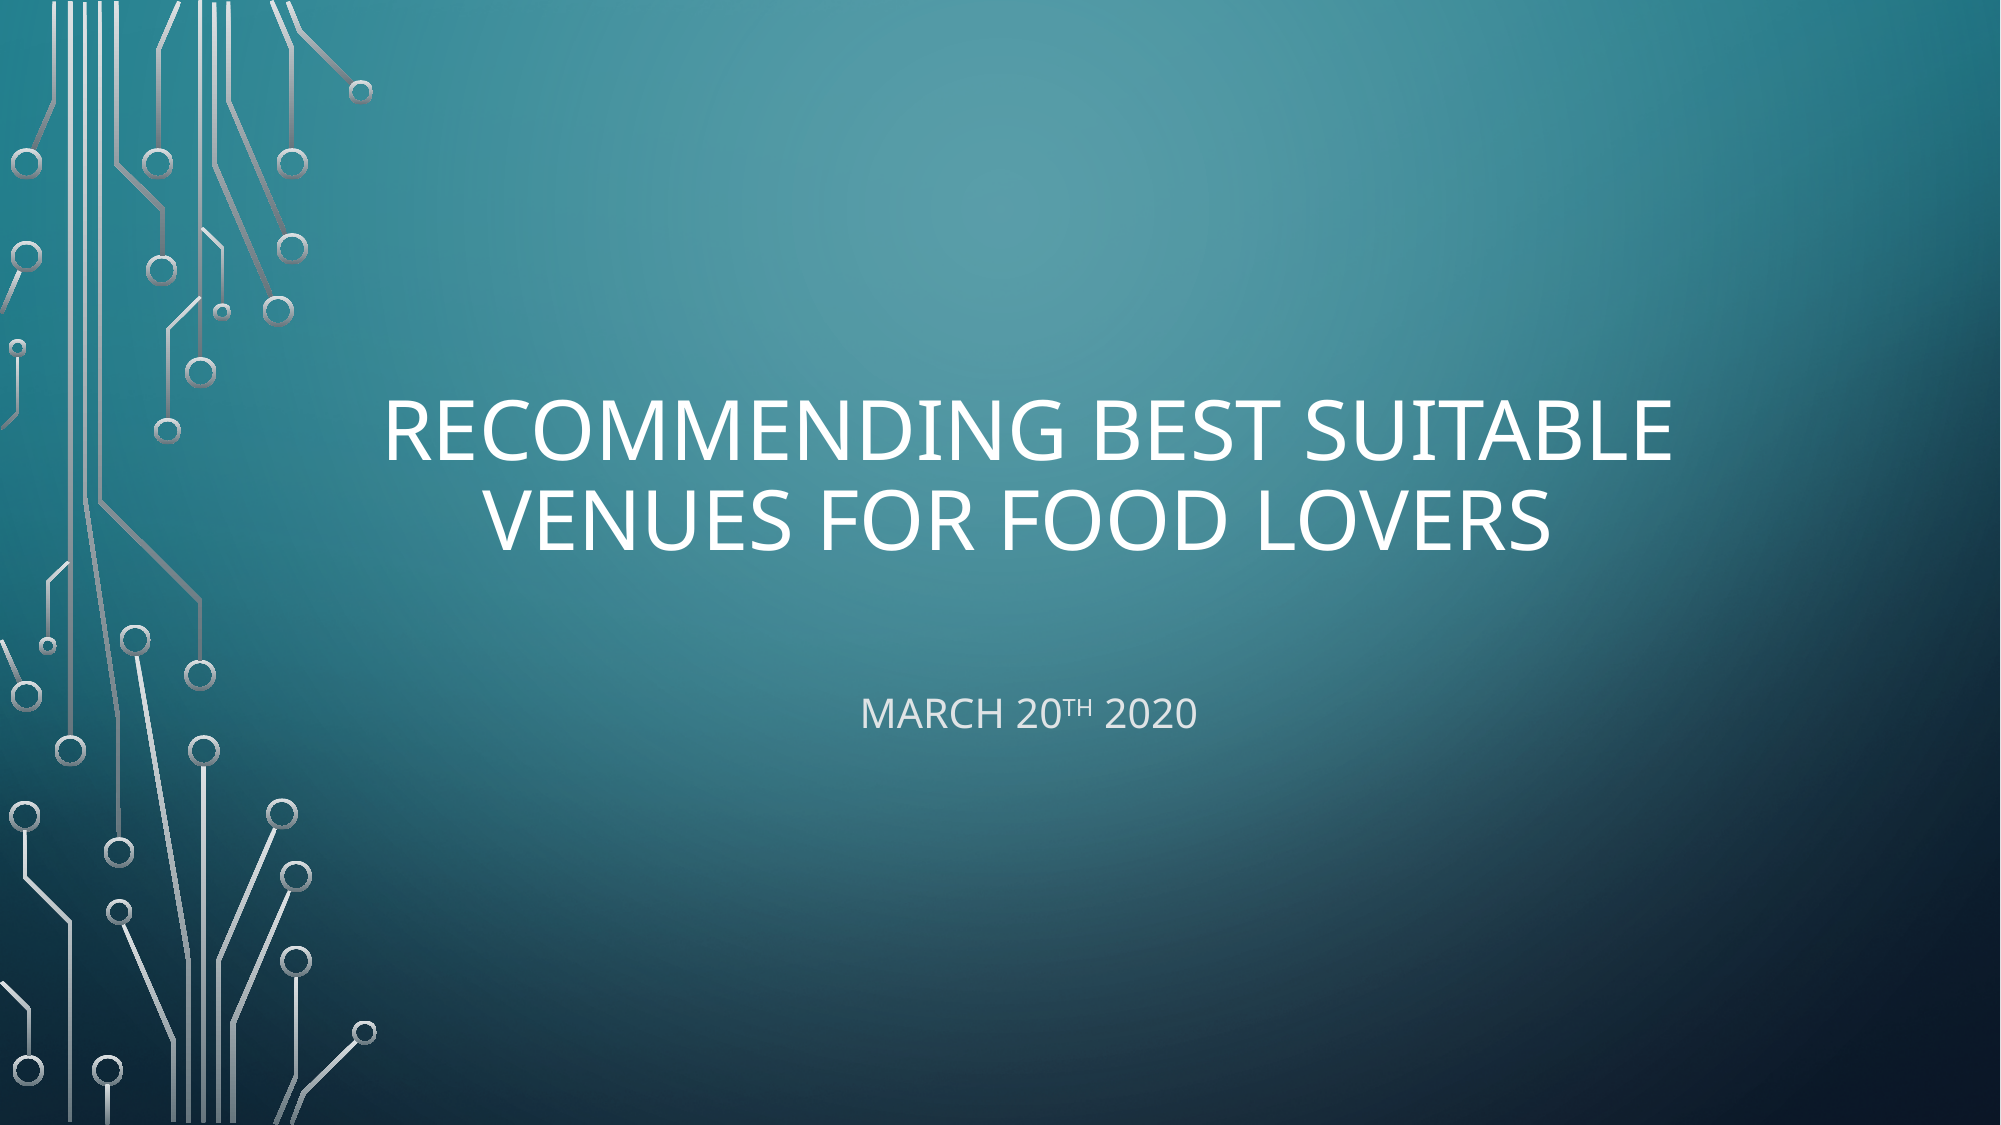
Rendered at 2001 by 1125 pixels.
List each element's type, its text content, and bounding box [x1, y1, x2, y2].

subtitle March 20th 2020 [307, 670, 1750, 745]
title Recommending best suitable venues for food lovers [307, 184, 1750, 576]
